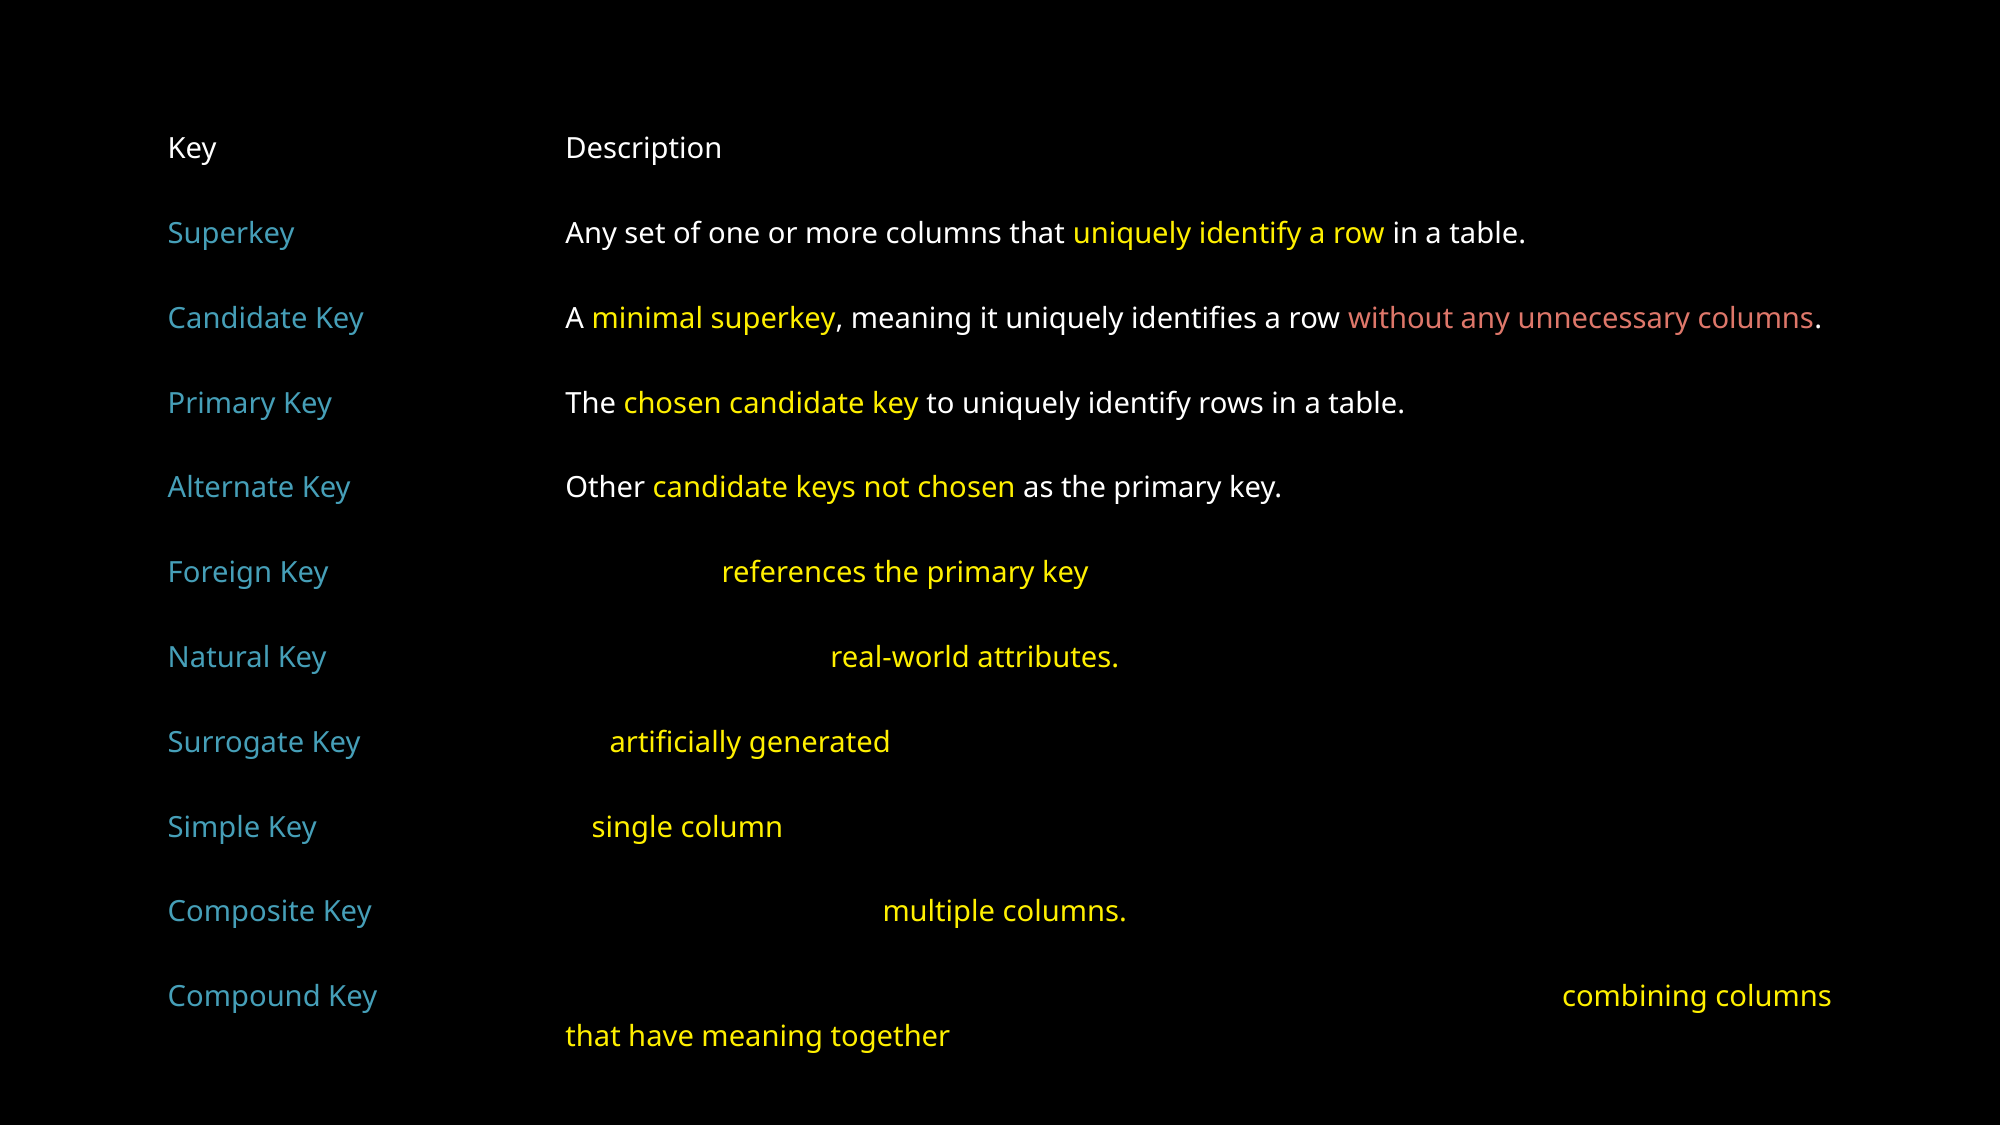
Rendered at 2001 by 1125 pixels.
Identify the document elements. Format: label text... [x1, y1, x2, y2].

table_cell A field that references the primary key of a table. [543, 529, 1855, 614]
table_cell Simple Key [145, 783, 543, 868]
table_cell Candidate Key [145, 275, 543, 359]
table_cell Often used interchangeably with composite key, but technically refers to combining columns that have meaning together. [543, 953, 1855, 1078]
table_cell Primary Key [145, 359, 543, 444]
table_cell Compound Key [145, 953, 543, 1078]
table_cell A primary key made of multiple columns. [543, 868, 1855, 953]
table_cell Natural Key [145, 614, 543, 699]
table_cell Surrogate Key [145, 699, 543, 783]
table_cell Foreign Key [145, 529, 543, 614]
table_cell Superkey [145, 190, 543, 275]
table_cell An artificially generated key with no business meaning, often used for simplicity. [543, 699, 1855, 783]
table_header Description [543, 105, 1855, 190]
table_cell Composite Key [145, 868, 543, 953]
table_cell A minimal superkey, meaning it uniquely identifies a row without any unnecessary columns. [543, 275, 1855, 359]
table_cell A single column serving as a primary key. [543, 783, 1855, 868]
table_cell Other candidate keys not chosen as the primary key. [543, 444, 1855, 529]
table_cell The chosen candidate key to uniquely identify rows in a table. [543, 359, 1855, 444]
table_cell Any set of one or more columns that uniquely identify a row in a table. [543, 190, 1855, 275]
table_cell Alternate Key [145, 444, 543, 529]
table_header Key [145, 105, 543, 190]
table_cell A key derived from real-world attributes. [543, 614, 1855, 699]
